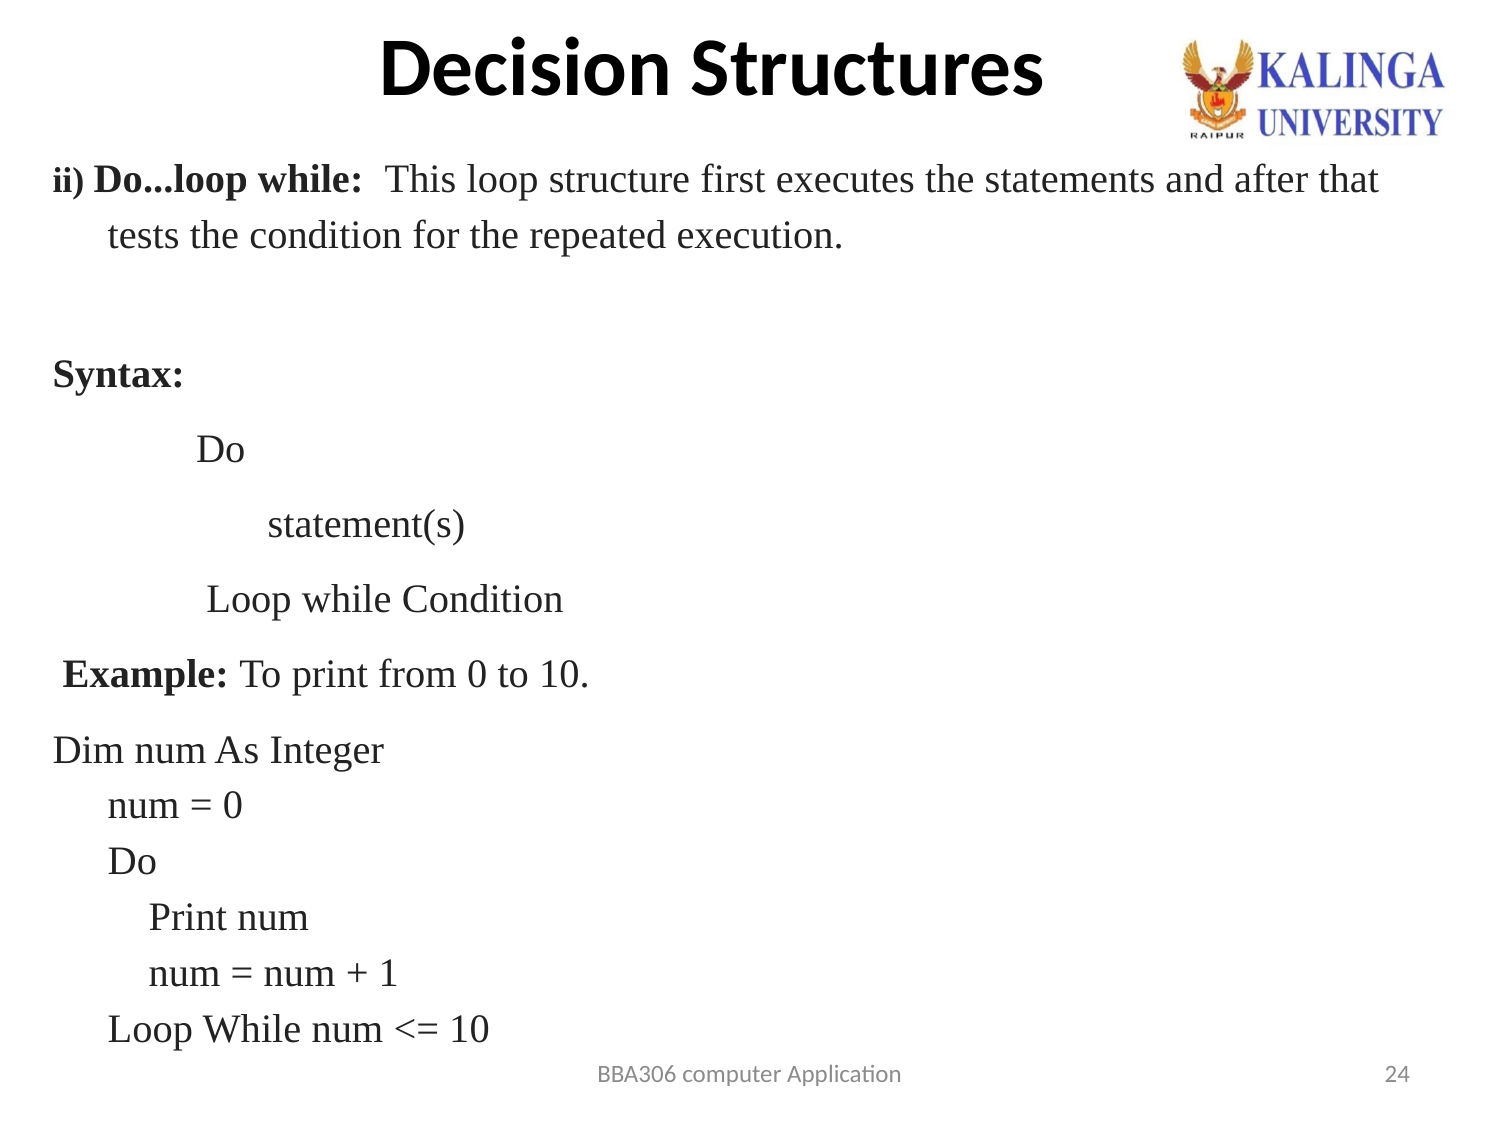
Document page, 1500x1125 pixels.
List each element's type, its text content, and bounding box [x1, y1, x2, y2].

footer BBA306 computer Application [512, 1042, 988, 1103]
slide_number 24 [1074, 1042, 1425, 1103]
picture [1174, 37, 1455, 151]
list ii) Do...loop while: This loop structure first executes the statements and after that tests the condition for the repeated execution. Syntax: Do statement(s) Loop while Condition Example: To print from 0 to 10. Dim num As Integer num = 0 Do Print num num = num + 1 Loop While num <= 10 [37, 137, 1463, 1063]
title Decision Structures [37, 0, 1388, 125]
